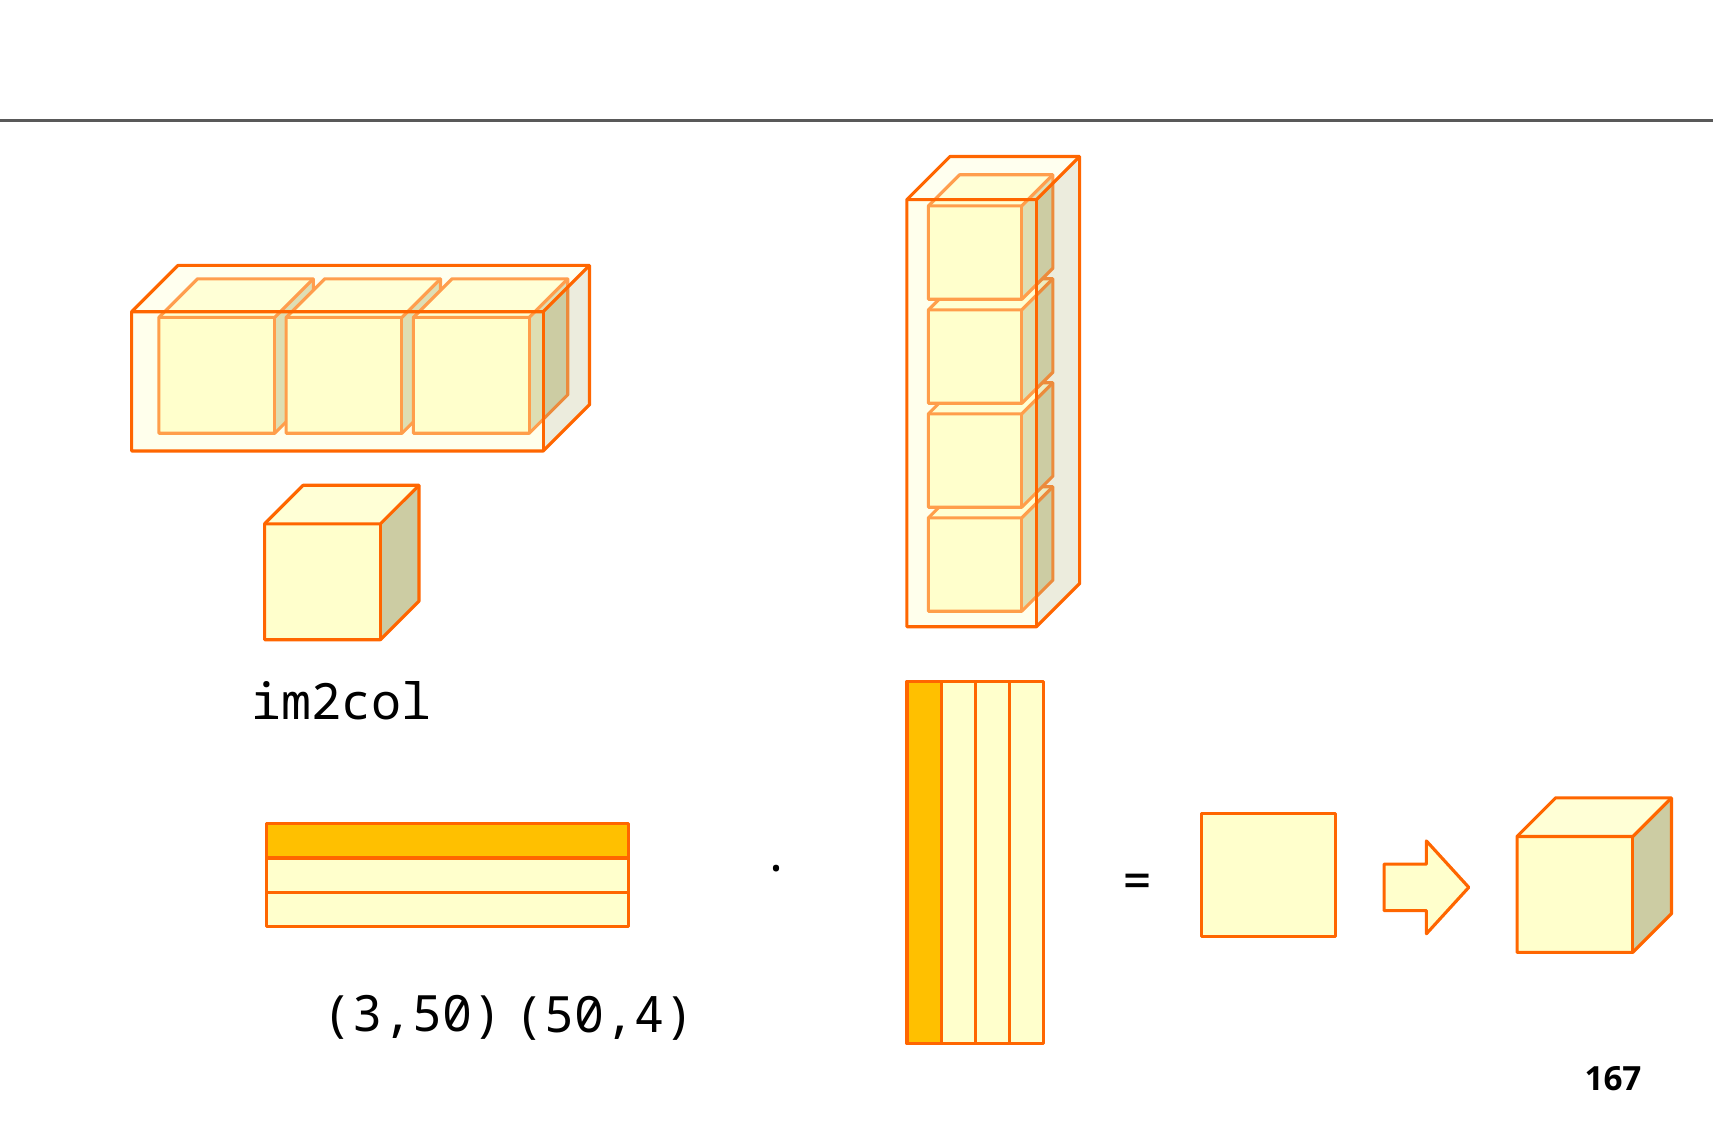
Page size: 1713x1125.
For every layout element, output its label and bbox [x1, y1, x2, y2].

text_box [129, 263, 592, 454]
text_box [237, 661, 447, 737]
text_box [264, 822, 631, 928]
text_box [904, 154, 1082, 629]
text_box [307, 974, 710, 1051]
text_box [1382, 838, 1471, 936]
text_box [1107, 840, 1167, 916]
text_box [906, 680, 1044, 1044]
text_box [1199, 812, 1338, 939]
text_box [262, 483, 422, 642]
text_box [1514, 795, 1674, 955]
text_box [746, 813, 806, 889]
